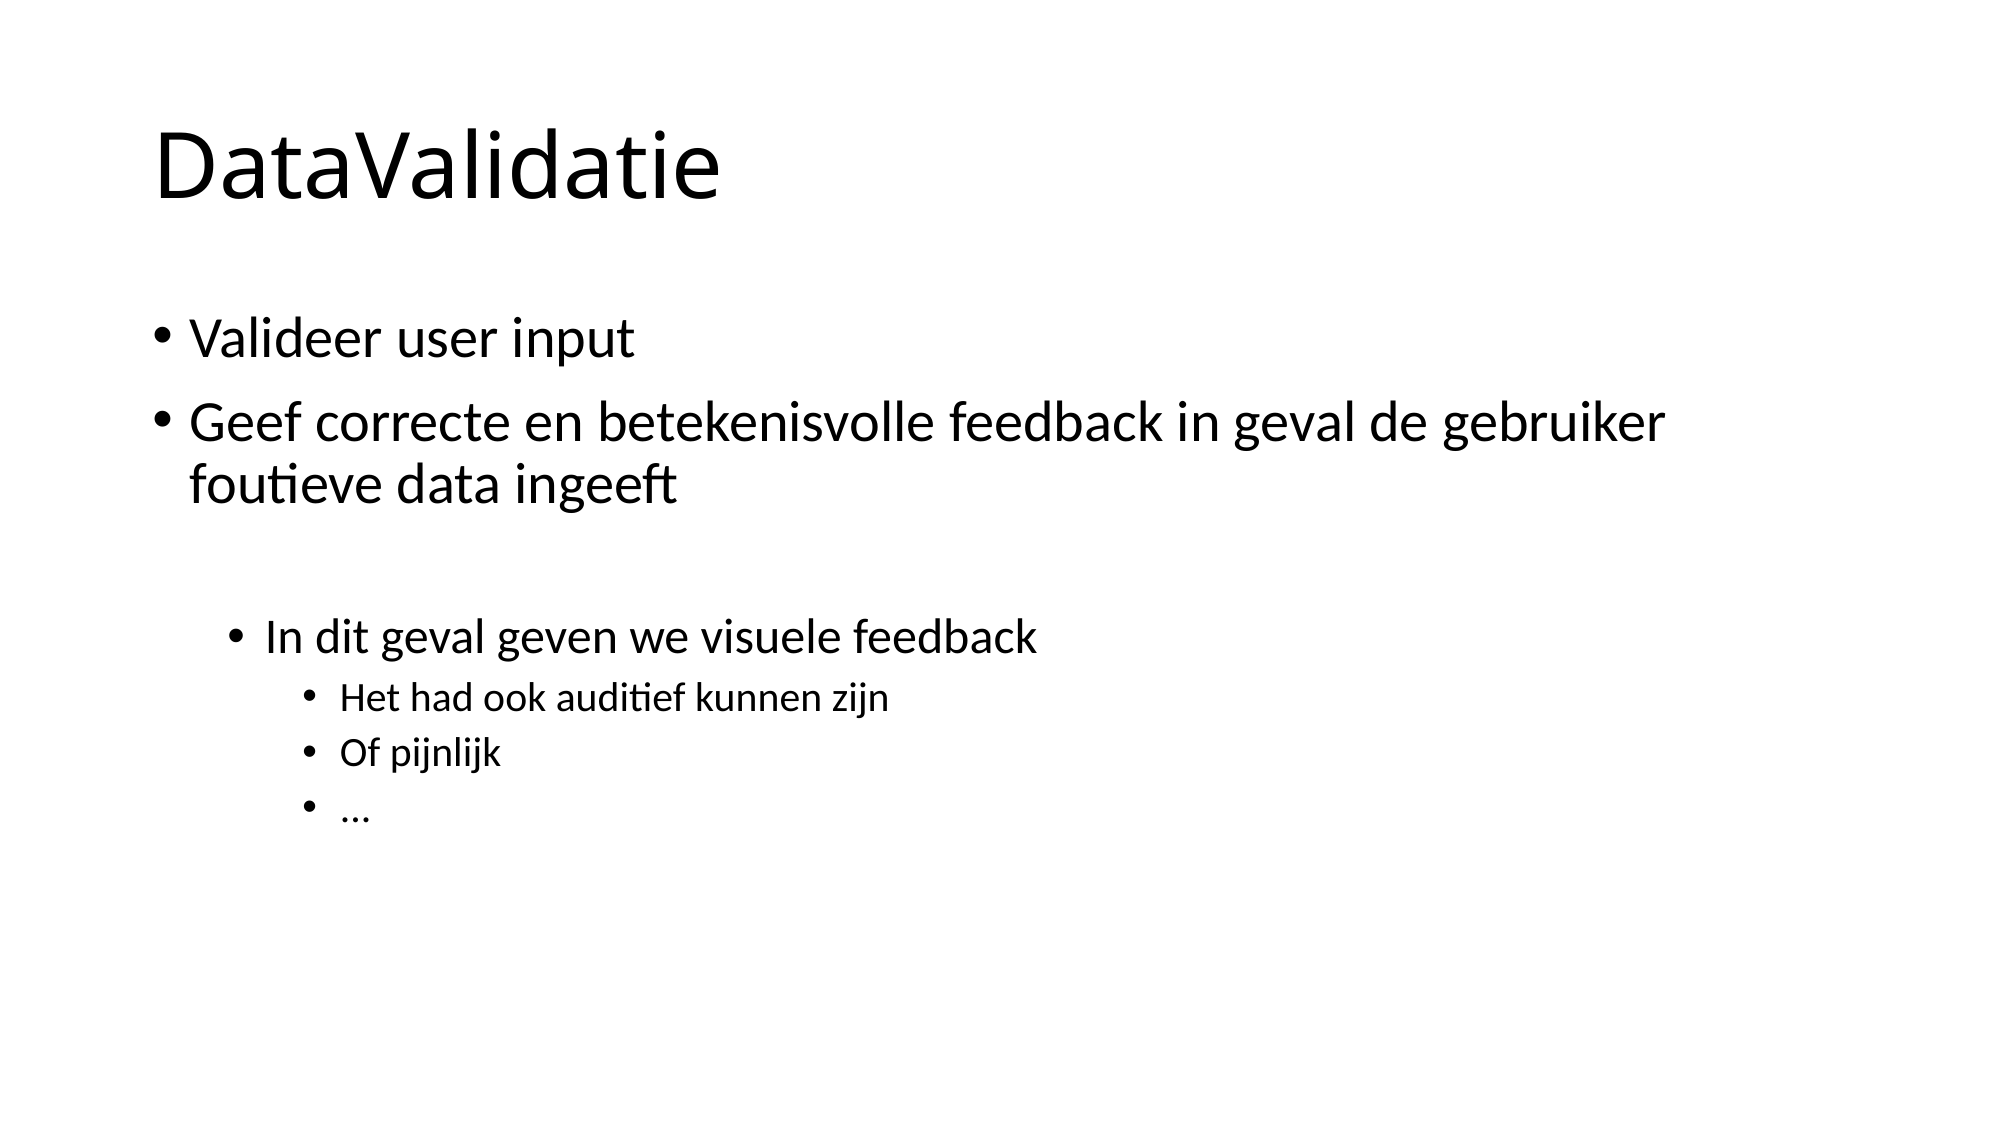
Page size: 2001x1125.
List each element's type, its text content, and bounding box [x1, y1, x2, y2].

list Valideer user input Geef correcte en betekenisvolle feedback in geval de gebruiker foutieve data ingeeft In dit geval geven we visuele feedback Het had ook auditief kunnen zijn Of pijnlijk ... [137, 299, 1863, 1014]
title DataValidatie [137, 59, 1863, 278]
